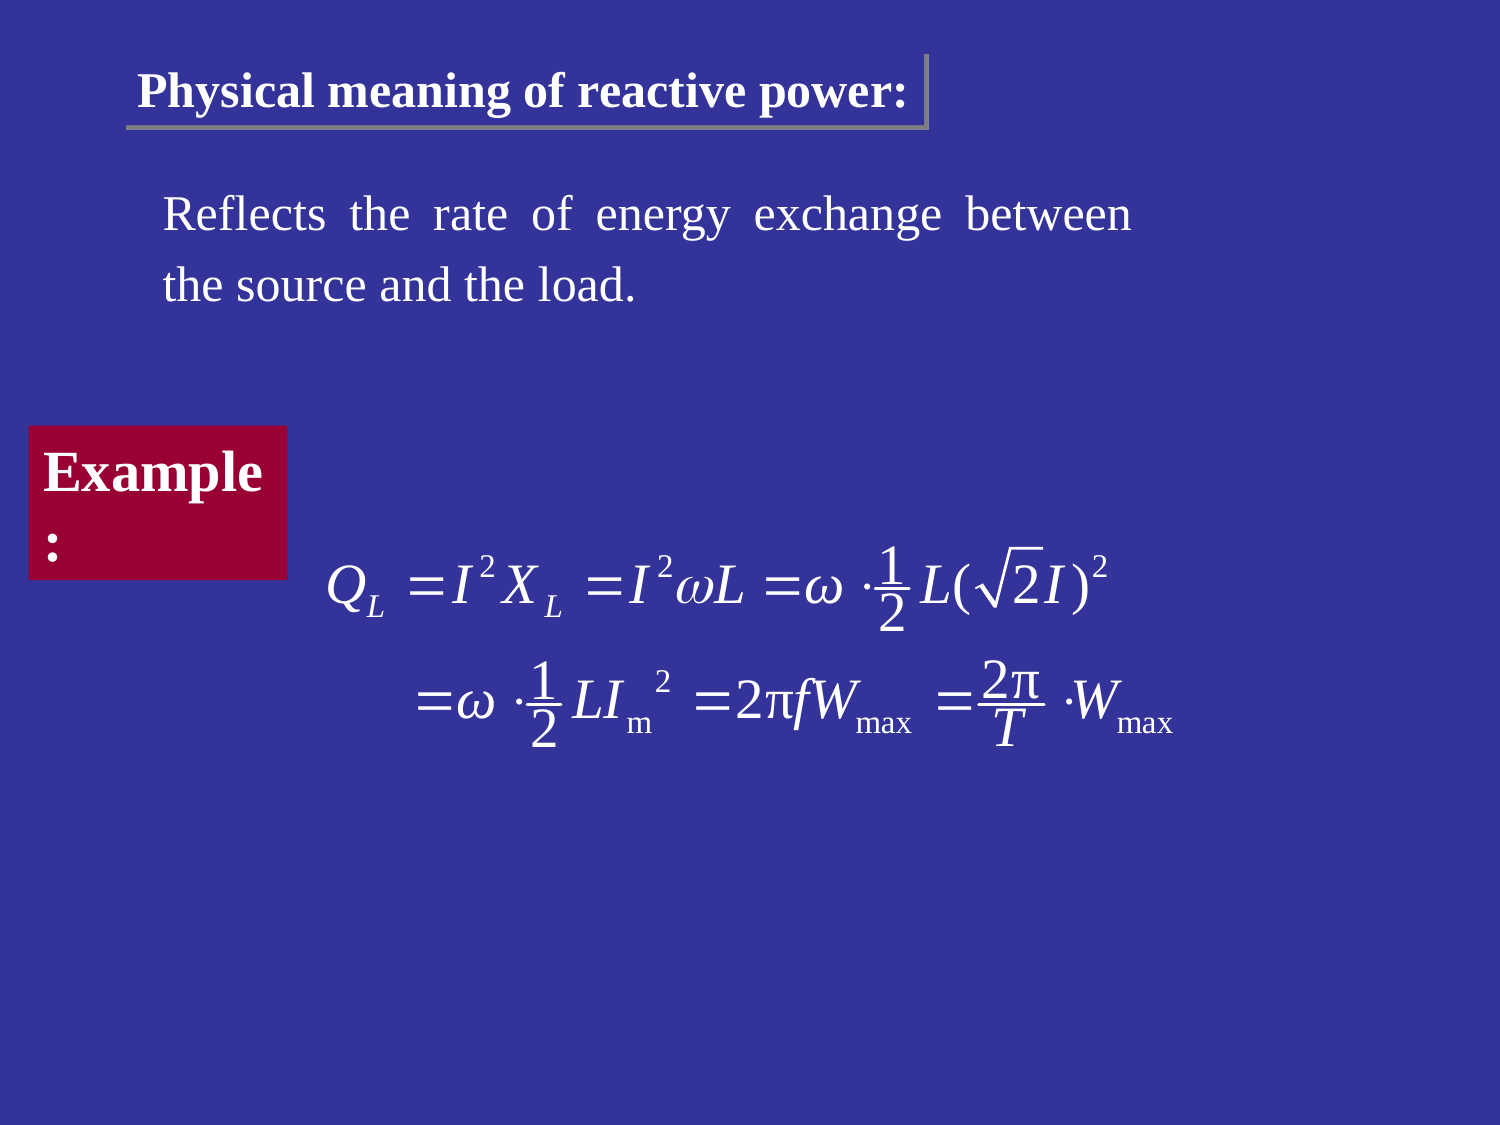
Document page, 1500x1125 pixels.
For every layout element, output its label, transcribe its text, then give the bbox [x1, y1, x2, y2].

text_box Reflects the rate of energy exchange between the source and the load. [147, 160, 1148, 320]
text_box Physical meaning of reactive power: [122, 50, 925, 126]
text_box Example: [28, 425, 288, 581]
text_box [287, 531, 1188, 761]
